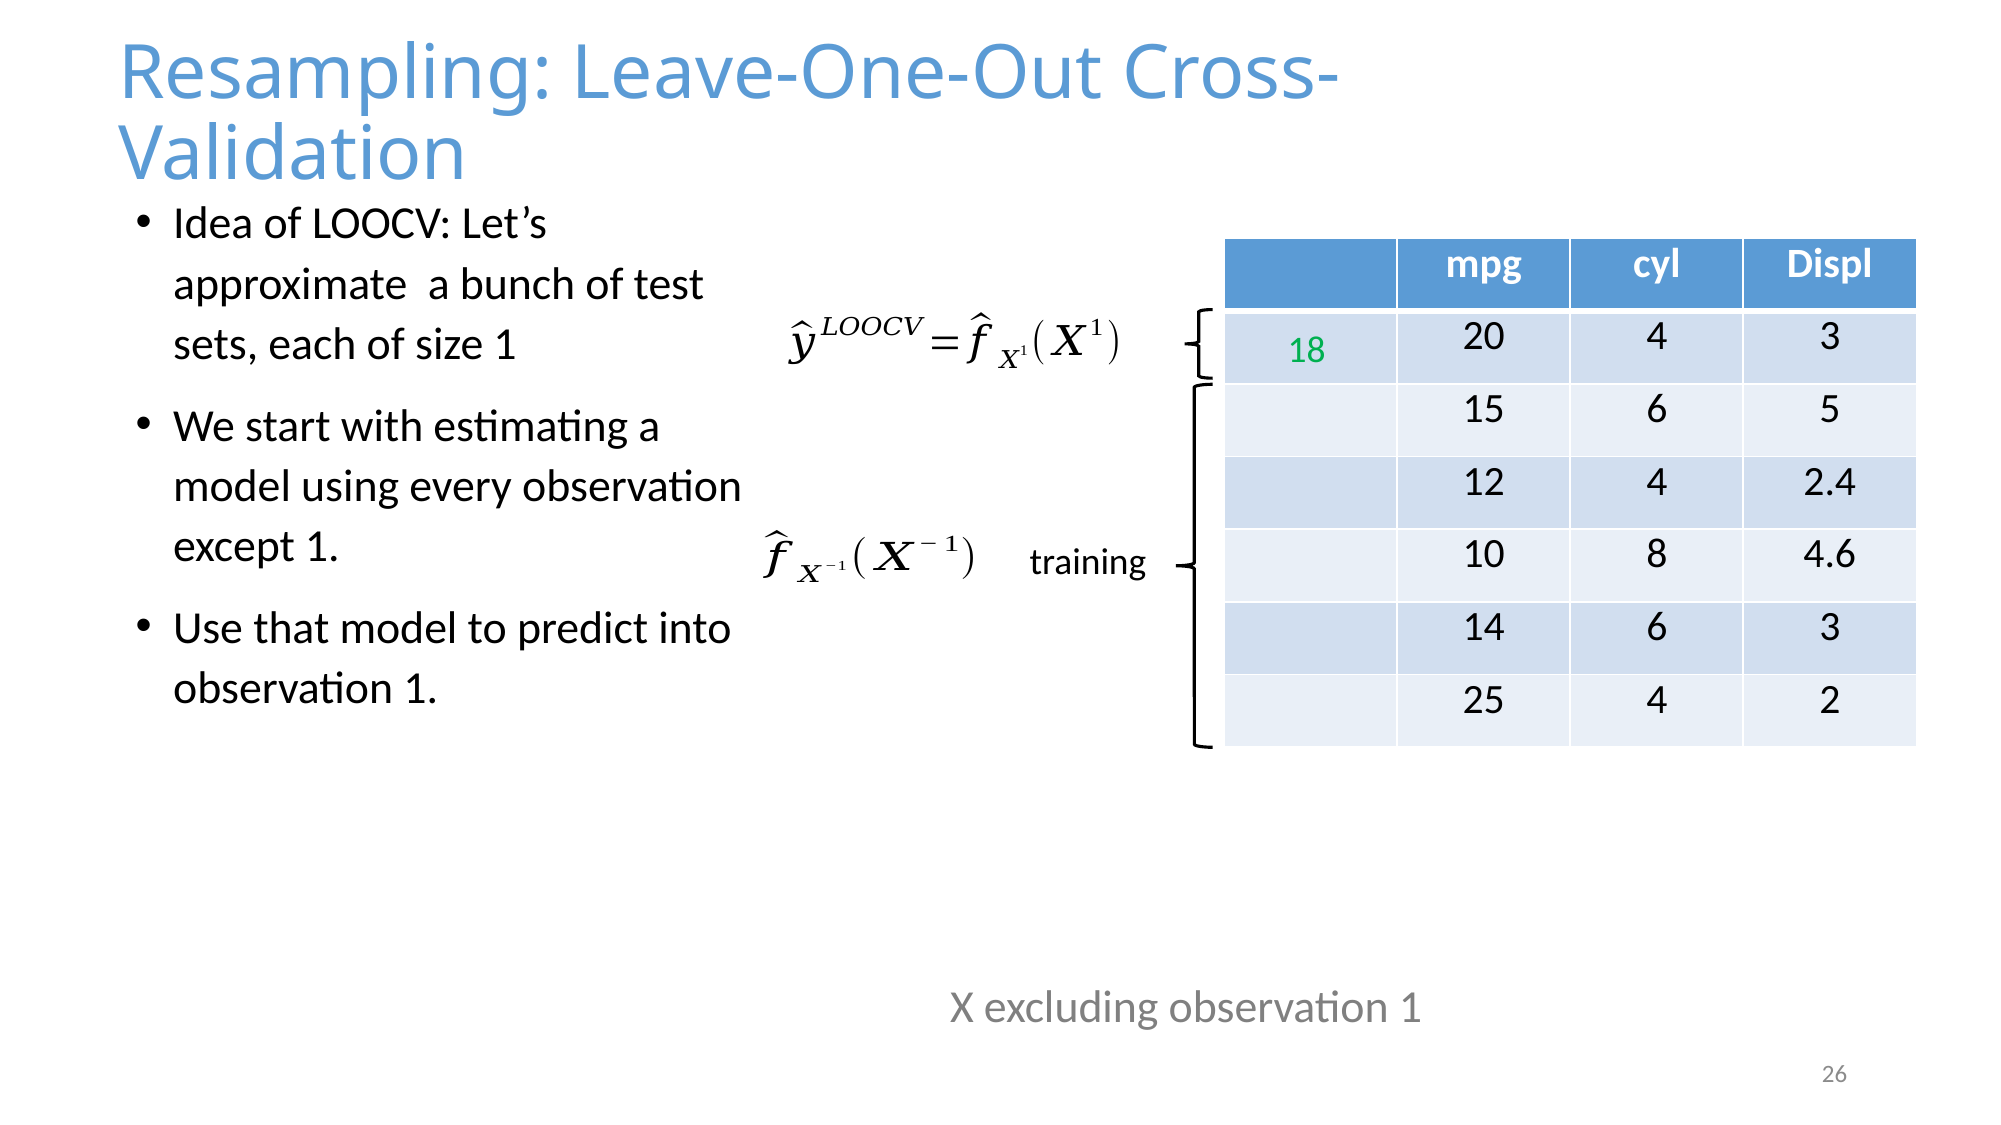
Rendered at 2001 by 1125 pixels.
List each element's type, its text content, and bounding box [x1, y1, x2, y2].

list Idea of LOOCV: Let’s approximate a bunch of test sets, each of size 1 We start with estimating a model using every observation except 1. Use that model to predict into observation 1. [120, 180, 776, 897]
text_box Resampling: Leave-One-Out Cross-Validation [103, 22, 1604, 208]
text_box [1184, 309, 1213, 379]
text_box training [1014, 529, 1162, 590]
text_box [1175, 383, 1213, 748]
text_box 18 [1272, 317, 1341, 378]
slide_number 26 [1412, 1042, 1863, 1103]
